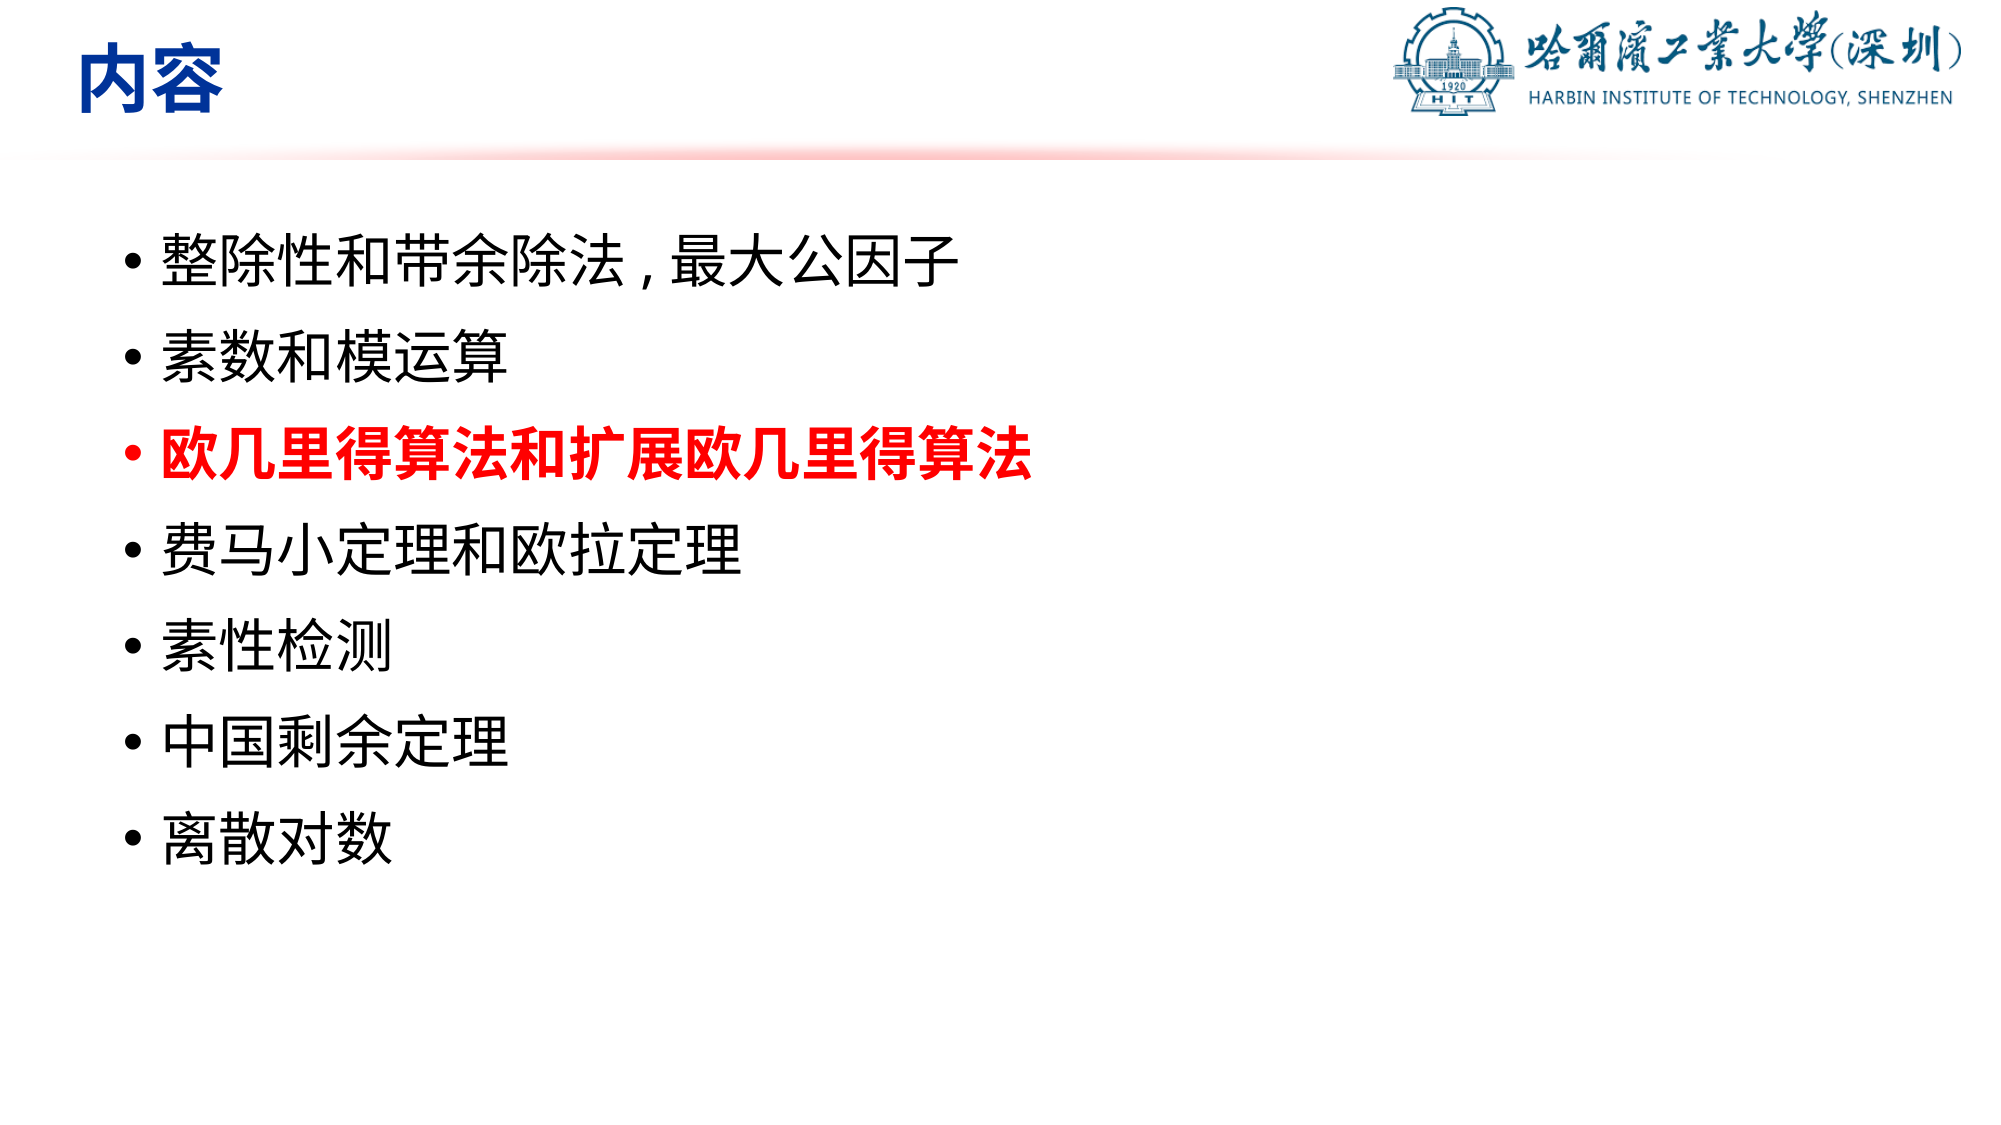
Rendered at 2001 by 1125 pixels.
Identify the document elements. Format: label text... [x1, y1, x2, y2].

picture [1446, 10, 1461, 14]
list 整除性和带余除法,最大公因子 素数和模运算 欧几里得算法和扩展欧几里得算法 费马小定理和欧拉定理 素性检测 中国剩余定理 离散对数 [107, 224, 1896, 1014]
picture [1393, 7, 1447, 14]
title 内容 [60, 14, 1727, 150]
picture [1460, 7, 1961, 116]
